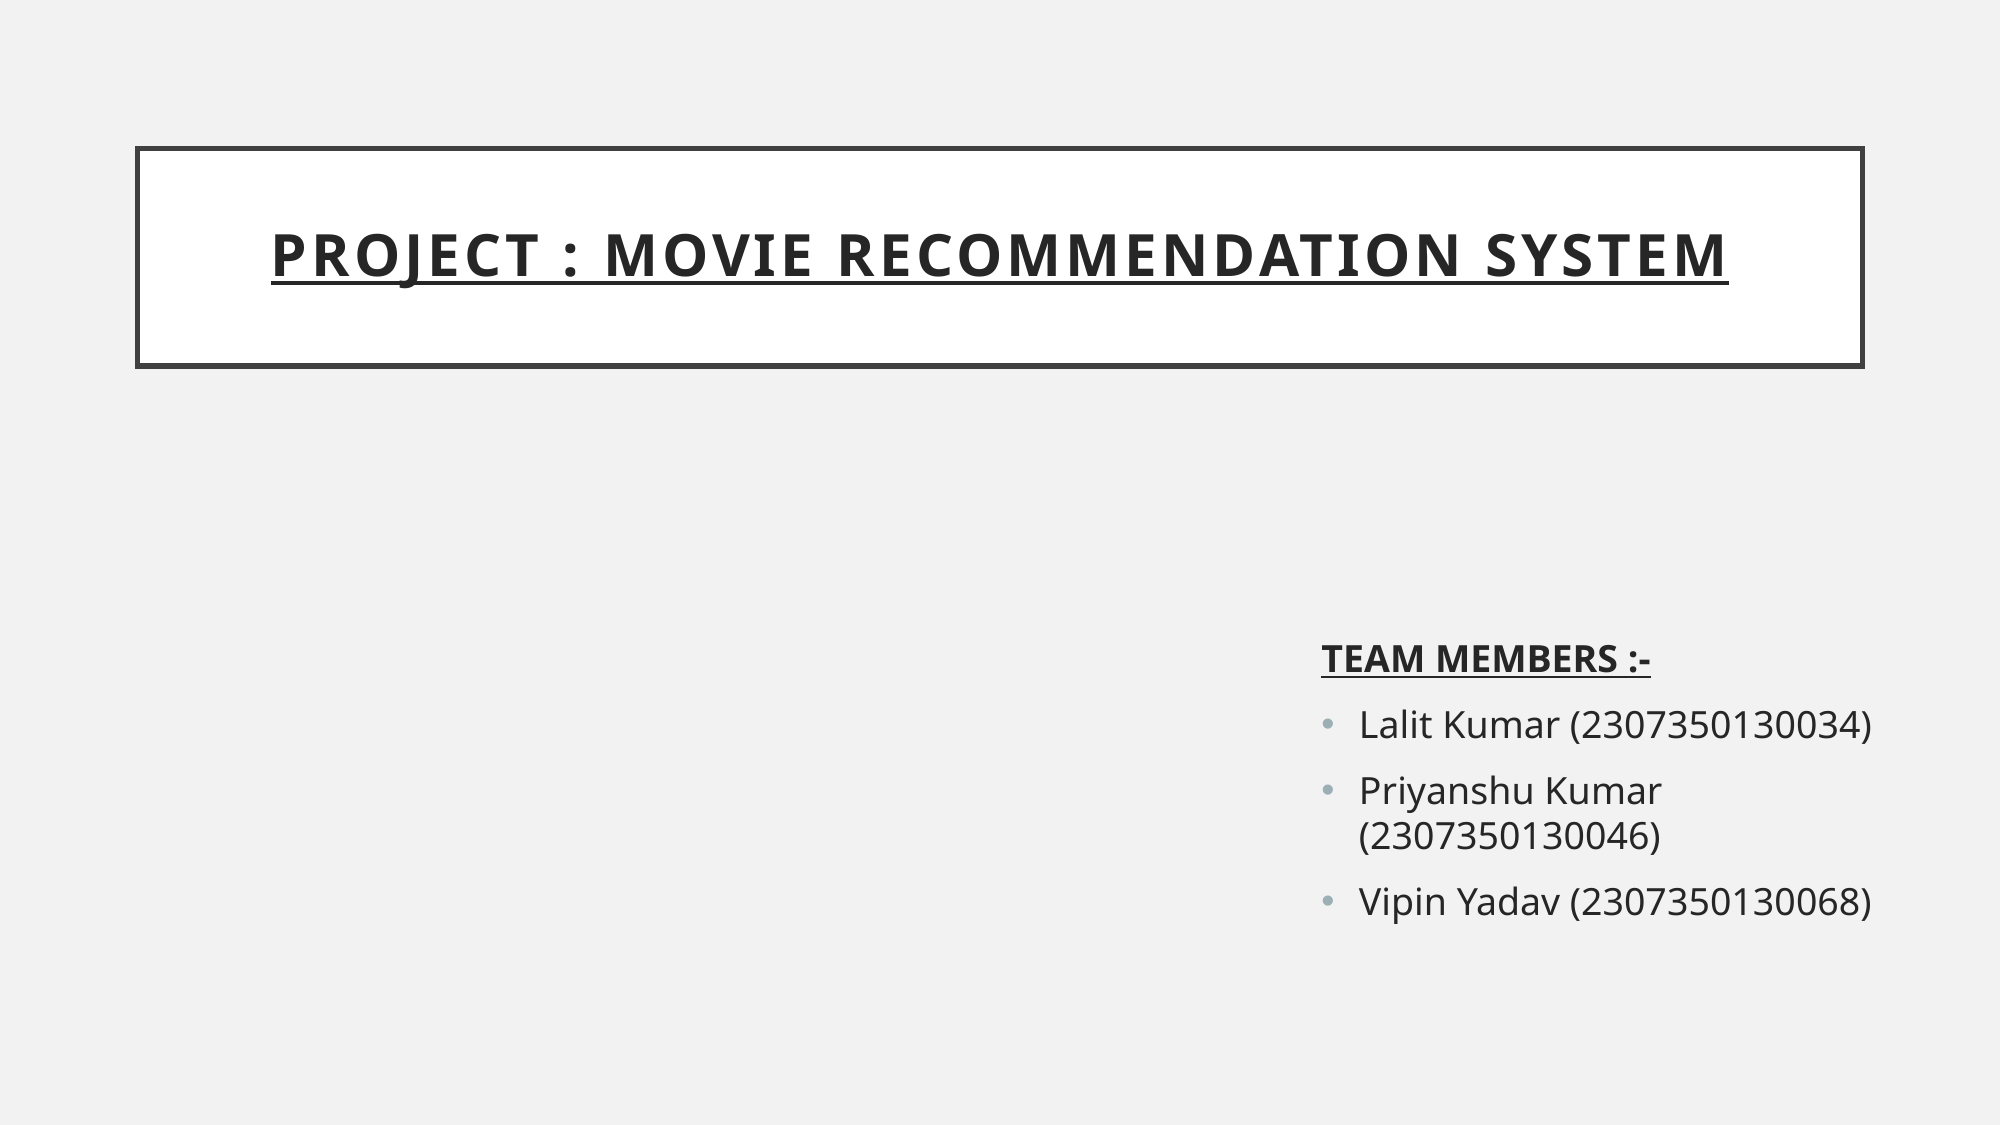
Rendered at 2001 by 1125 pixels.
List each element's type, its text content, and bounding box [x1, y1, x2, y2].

title Project : Movie Recommendation System [135, 146, 1865, 369]
list TEAM MEMBERS :- Lalit Kumar (2307350130034) Priyanshu Kumar (2307350130046) Vipin Yadav (2307350130068) [1306, 627, 1964, 977]
